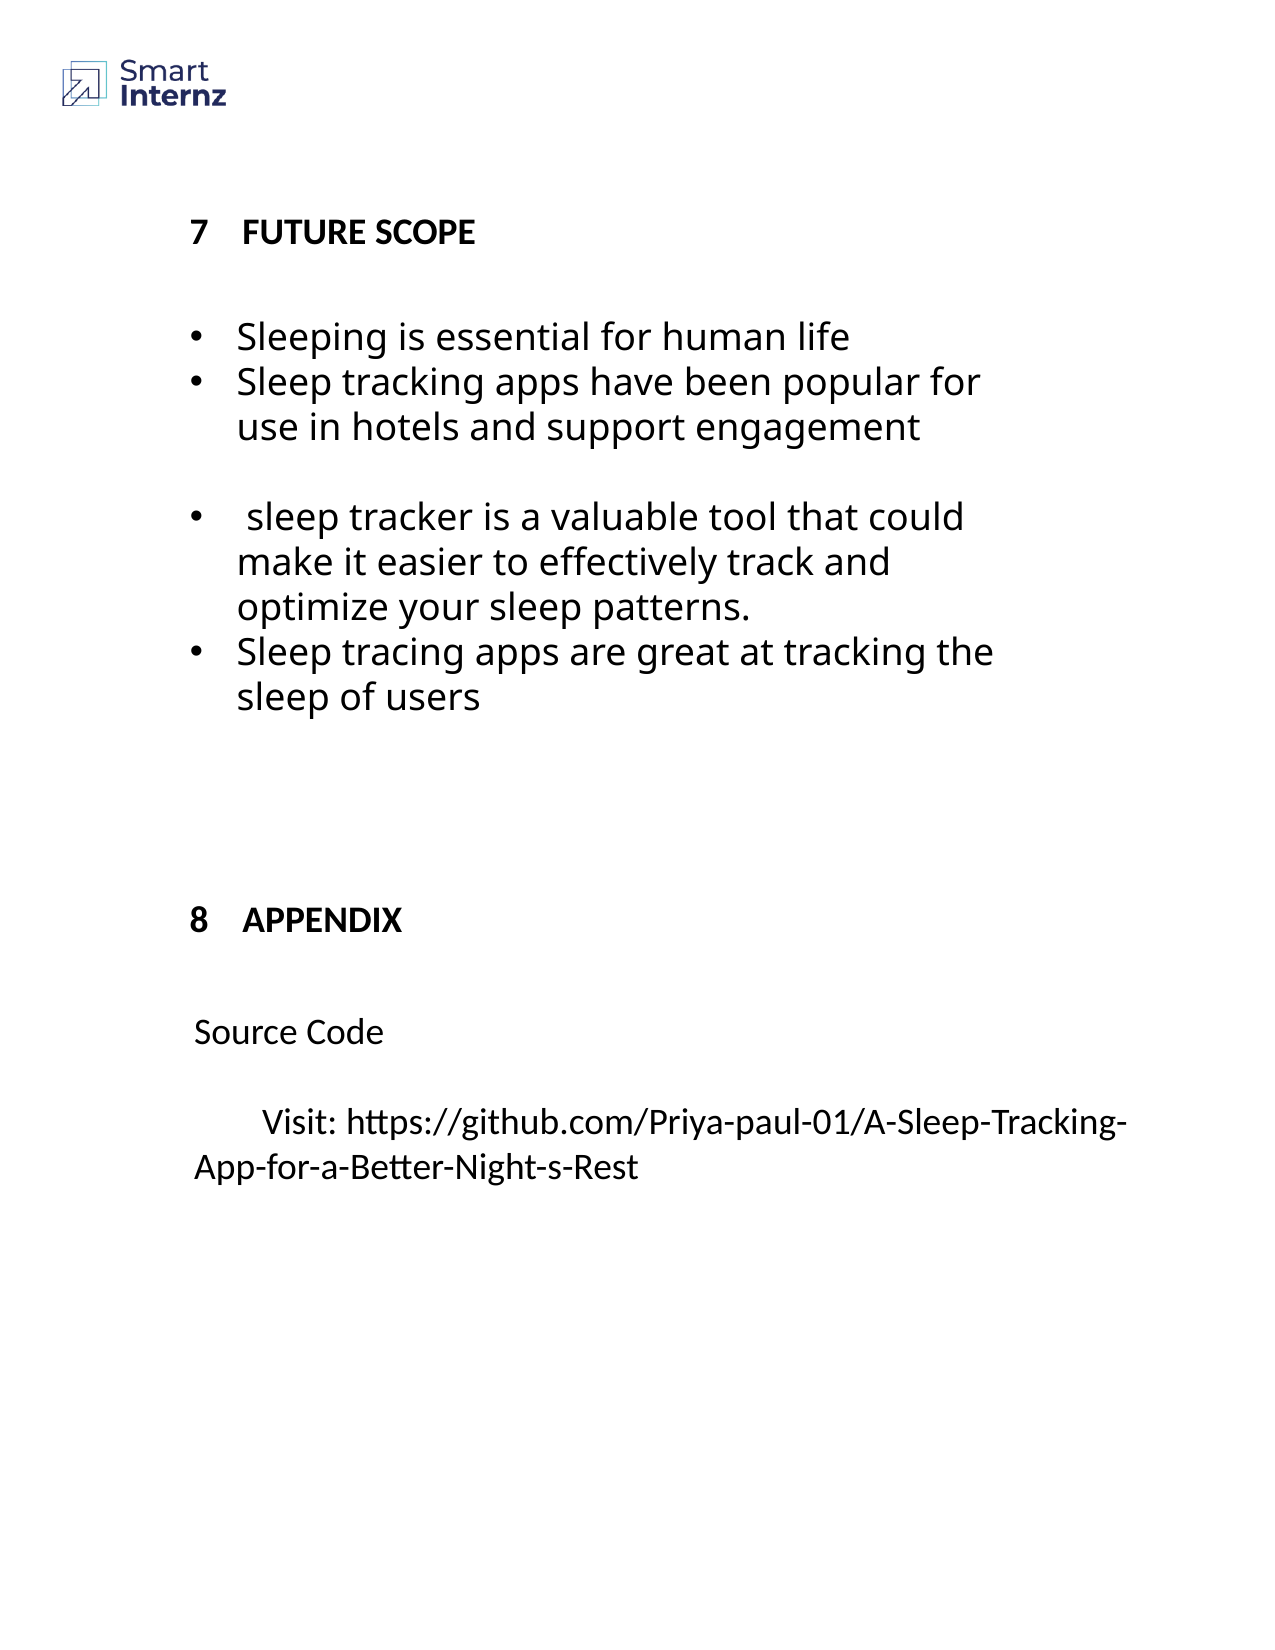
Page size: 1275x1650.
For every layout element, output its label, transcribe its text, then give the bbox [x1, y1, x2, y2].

text_box 8 APPENDIX [174, 887, 475, 948]
text_box Source Code Visit: https://github.com/Priya-paul-01/A-Sleep-Tracking-App-for-a-Better-Night-s-Rest [179, 999, 1167, 1195]
text_box Sleeping is essential for human life Sleep tracking apps have been popular for use in hotels and support engagement sleep tracker is a valuable tool that could make it easier to effectively track and optimize your sleep patterns. Sleep tracing apps are great at tracking the sleep of users [174, 305, 1025, 726]
picture [62, 59, 226, 106]
text_box 7 FUTURE SCOPE [174, 199, 638, 305]
